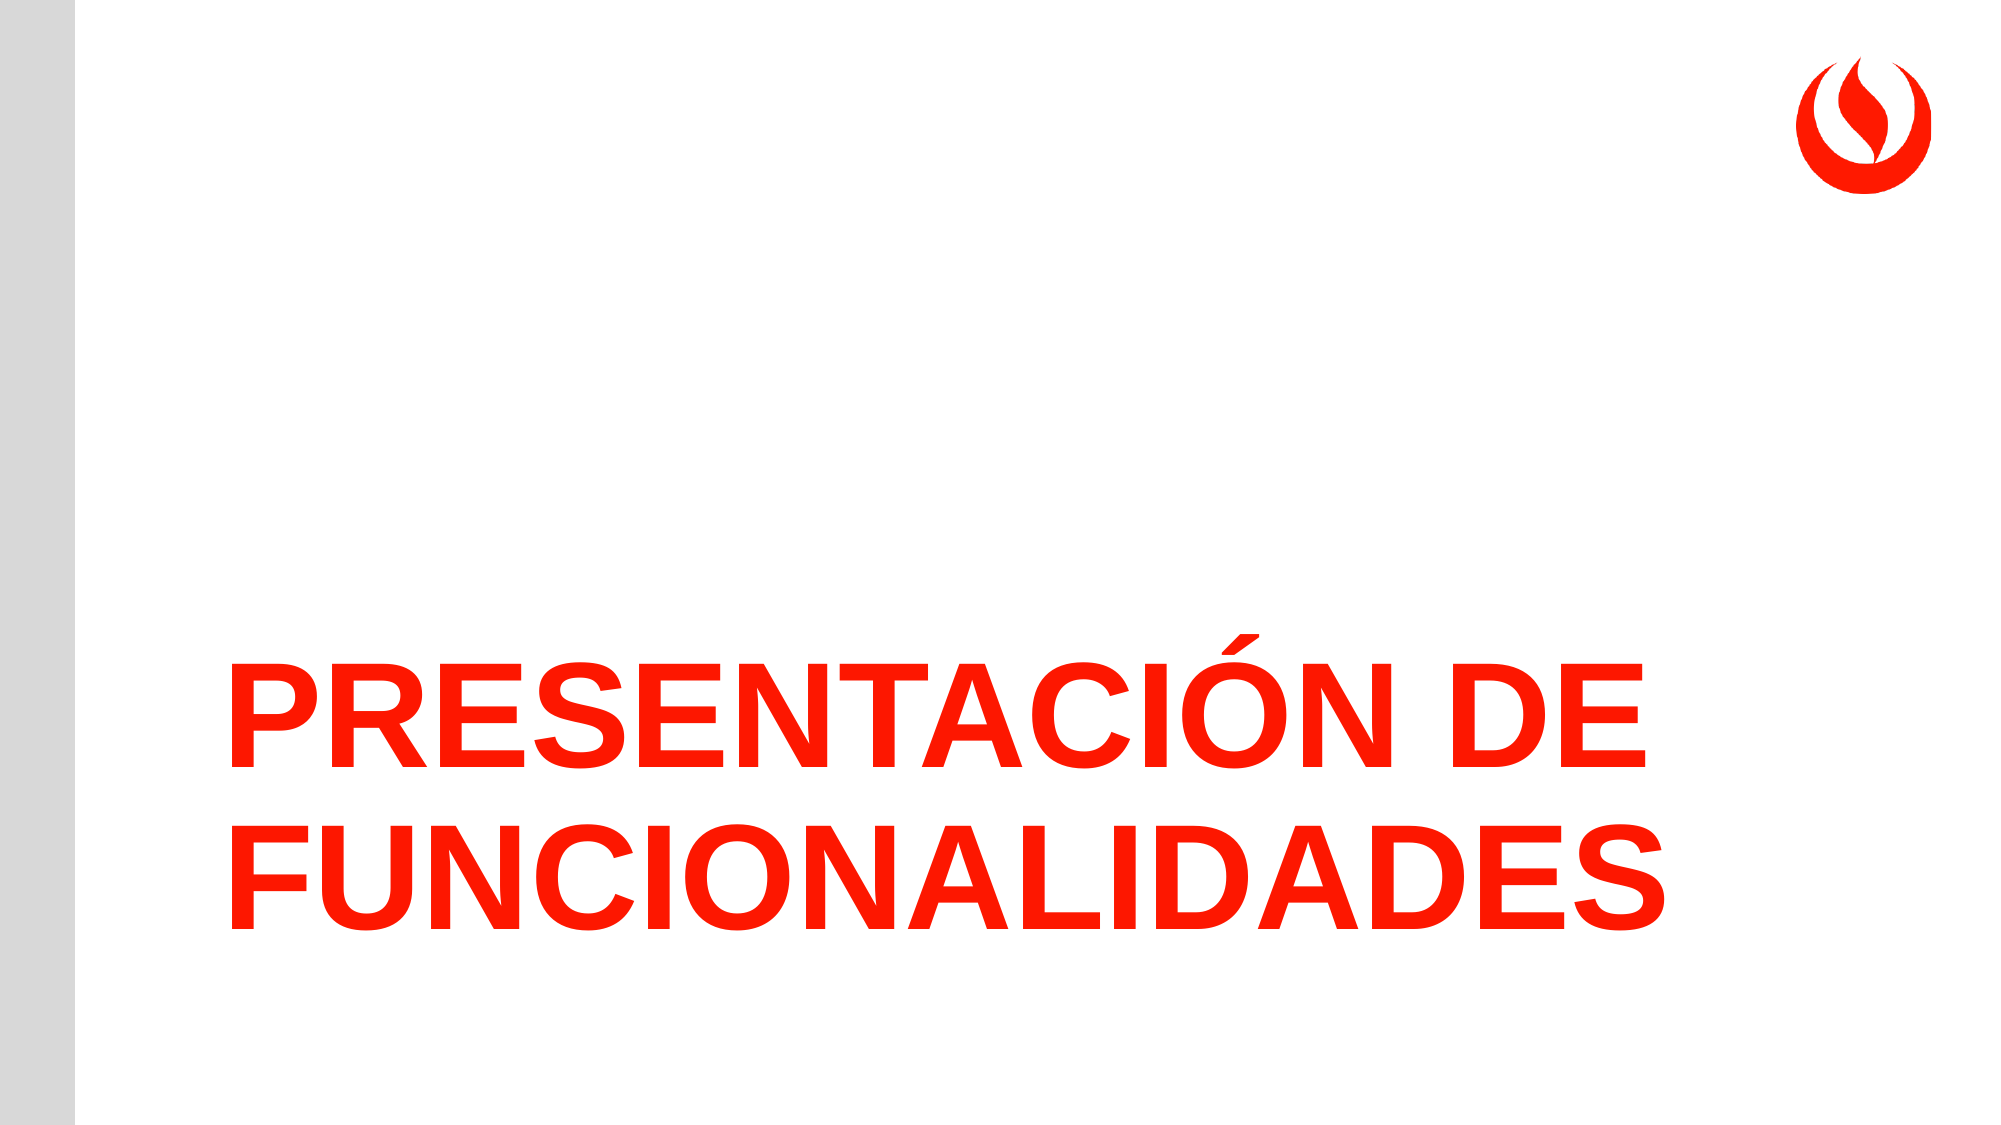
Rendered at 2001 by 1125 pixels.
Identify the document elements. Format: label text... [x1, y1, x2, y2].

text_box PRESENTACIÓN DE FUNCIONALIDADES [206, 124, 1817, 788]
picture [1796, 56, 1932, 194]
